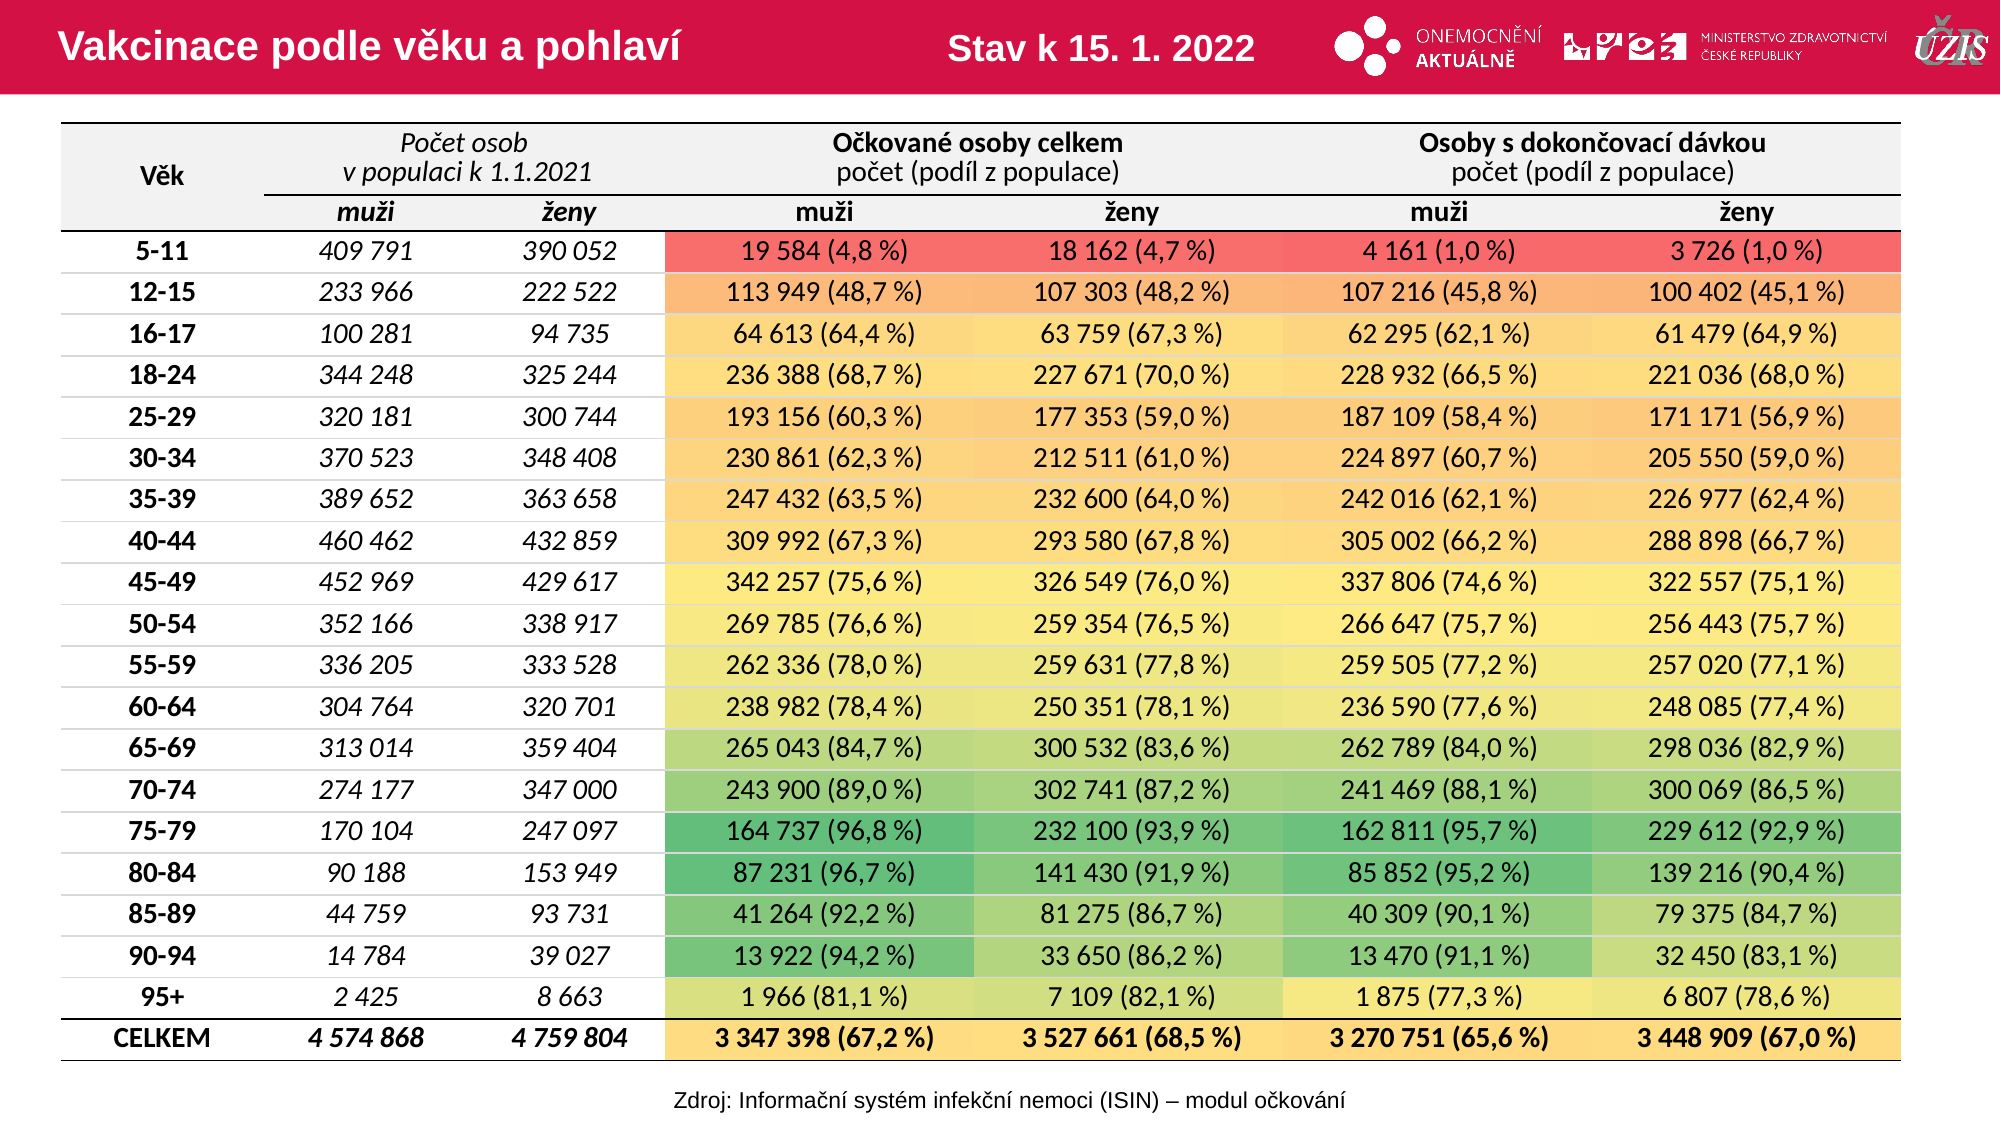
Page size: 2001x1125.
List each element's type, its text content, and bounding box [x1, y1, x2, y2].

table_cell 193 156 (60,3 %) [671, 398, 978, 438]
table_cell 18 162 (4,7 %) [978, 232, 1286, 272]
table_cell 94 735 [468, 315, 671, 355]
table_cell 236 590 (77,6 %) [1286, 688, 1593, 728]
table_cell 347 000 [468, 771, 671, 811]
table_cell 227 671 (70,0 %) [978, 357, 1286, 396]
table_cell 16-17 [61, 315, 264, 355]
table_cell 432 859 [468, 522, 671, 562]
table_cell 304 764 [264, 688, 468, 728]
table_cell 35-39 [61, 481, 264, 521]
table_cell 460 462 [264, 522, 468, 562]
table_cell 250 351 (78,1 %) [978, 688, 1286, 728]
table_cell 344 248 [264, 357, 468, 396]
table_header Počet osob v populaci k 1.1.2021 [264, 124, 671, 194]
table_cell 293 580 (67,8 %) [978, 522, 1286, 562]
table_cell 238 982 (78,4 %) [671, 688, 978, 728]
table_cell 45-49 [61, 564, 264, 604]
table_cell 40-44 [61, 522, 264, 562]
text_box Zdroj: Informační systém infekční nemoci (ISIN) – modul očkování [658, 1078, 1362, 1121]
table_cell 259 631 (77,8 %) [978, 647, 1286, 686]
table_cell 247 432 (63,5 %) [671, 481, 978, 521]
table_cell 221 036 (68,0 %) [1593, 357, 1901, 396]
table_cell 50-54 [61, 605, 264, 645]
table_cell 298 036 (82,9 %) [1593, 730, 1901, 769]
table_cell 265 043 (84,7 %) [671, 730, 978, 769]
table_cell 320 181 [264, 398, 468, 438]
table_cell 113 949 (48,7 %) [671, 274, 978, 313]
table_cell 262 789 (84,0 %) [1286, 730, 1593, 769]
picture [1563, 31, 1888, 60]
table_cell 359 404 [468, 730, 671, 769]
table_header Osoby s dokončovací dávkou počet (podíl z populace) [1286, 124, 1901, 194]
table_cell 259 354 (76,5 %) [978, 605, 1286, 645]
table_cell 389 652 [264, 481, 468, 521]
table_cell 257 020 (77,1 %) [1593, 647, 1901, 686]
table_cell 230 861 (62,3 %) [671, 439, 978, 479]
table_cell 262 336 (78,0 %) [671, 647, 978, 686]
table_cell 338 917 [468, 605, 671, 645]
table_cell 390 052 [468, 232, 671, 272]
table_cell 19 584 (4,8 %) [671, 232, 978, 272]
table_cell 300 069 (86,5 %) [1593, 771, 1901, 811]
table_cell 348 408 [468, 439, 671, 479]
table_cell 320 701 [468, 688, 671, 728]
table_cell 100 281 [264, 315, 468, 355]
table_cell 322 557 (75,1 %) [1593, 564, 1901, 604]
table_cell 212 511 (61,0 %) [978, 439, 1286, 479]
table_cell 187 109 (58,4 %) [1286, 398, 1593, 438]
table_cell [61, 978, 1901, 1018]
table_cell 228 932 (66,5 %) [1286, 357, 1593, 396]
table_cell 305 002 (66,2 %) [1286, 522, 1593, 562]
table_cell 4 161 (1,0 %) [1286, 232, 1593, 272]
table_cell ženy [1593, 196, 1901, 230]
table_cell 409 791 [264, 232, 468, 272]
table_cell 256 443 (75,7 %) [1593, 605, 1901, 645]
table_cell 222 522 [468, 274, 671, 313]
table_cell 224 897 (60,7 %) [1286, 439, 1593, 479]
table_cell 226 977 (62,4 %) [1593, 481, 1901, 521]
table_cell 60-64 [61, 688, 264, 728]
table_cell 25-29 [61, 398, 264, 438]
table_cell 205 550 (59,0 %) [1593, 439, 1901, 479]
table_cell 30-34 [61, 439, 264, 479]
table_cell 232 600 (64,0 %) [978, 481, 1286, 521]
table_cell 171 171 (56,9 %) [1593, 398, 1901, 438]
table_cell 337 806 (74,6 %) [1286, 564, 1593, 604]
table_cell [61, 896, 1901, 935]
table_cell 247 097 [468, 813, 671, 852]
table_cell 18-24 [61, 357, 264, 396]
table_cell 63 759 (67,3 %) [978, 315, 1286, 355]
table_cell 248 085 (77,4 %) [1593, 688, 1901, 728]
table_cell 325 244 [468, 357, 671, 396]
table_cell 333 528 [468, 647, 671, 686]
table_cell 266 647 (75,7 %) [1286, 605, 1593, 645]
table_cell 233 966 [264, 274, 468, 313]
table_cell 300 532 (83,6 %) [978, 730, 1286, 769]
table_cell 363 658 [468, 481, 671, 521]
table_cell 300 744 [468, 398, 671, 438]
table_cell 313 014 [264, 730, 468, 769]
table_cell 302 741 (87,2 %) [978, 771, 1286, 811]
table_cell 55-59 [61, 647, 264, 686]
table_cell 336 205 [264, 647, 468, 686]
table_cell 107 216 (45,8 %) [1286, 274, 1593, 313]
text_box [932, 16, 1322, 77]
table_cell 288 898 (66,7 %) [1593, 522, 1901, 562]
table_cell 259 505 (77,2 %) [1286, 647, 1593, 686]
table_cell 229 612 (92,9 %) [1593, 813, 1901, 852]
title Vakcinace podle věku a pohlaví [42, 0, 1262, 95]
table_cell 170 104 [264, 813, 468, 852]
table_cell 243 900 (89,0 %) [671, 771, 978, 811]
table_cell 236 388 (68,7 %) [671, 357, 978, 396]
picture [1334, 16, 1542, 76]
table_cell muži [264, 196, 468, 230]
table_cell 12-15 [61, 274, 264, 313]
table_cell 3 726 (1,0 %) [1593, 232, 1901, 272]
table_cell 309 992 (67,3 %) [671, 522, 978, 562]
table_cell 5-11 [61, 232, 264, 272]
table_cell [61, 1020, 1901, 1060]
table_cell 352 166 [264, 605, 468, 645]
table_cell 61 479 (64,9 %) [1593, 315, 1901, 355]
table_cell muži [671, 196, 978, 230]
table_cell 232 100 (93,9 %) [978, 813, 1286, 852]
table_cell 64 613 (64,4 %) [671, 315, 978, 355]
table_cell 100 402 (45,1 %) [1593, 274, 1901, 313]
table_cell 164 737 (96,8 %) [671, 813, 978, 852]
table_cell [61, 937, 1901, 977]
table_cell 65-69 [61, 730, 264, 769]
table_cell 326 549 (76,0 %) [978, 564, 1286, 604]
table_cell 269 785 (76,6 %) [671, 605, 978, 645]
table_header Věk [61, 124, 264, 230]
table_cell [61, 854, 1901, 894]
table_cell 75-79 [61, 813, 264, 852]
table_cell 162 811 (95,7 %) [1286, 813, 1593, 852]
table_cell 429 617 [468, 564, 671, 604]
table_cell muži [1286, 196, 1593, 230]
table_header Očkované osoby celkem počet (podíl z populace) [671, 124, 1286, 194]
table_cell 370 523 [264, 439, 468, 479]
table_cell 342 257 (75,6 %) [671, 564, 978, 604]
table_cell ženy [468, 196, 671, 230]
table_cell 70-74 [61, 771, 264, 811]
picture [1915, 15, 1989, 66]
table_cell 107 303 (48,2 %) [978, 274, 1286, 313]
table_cell 242 016 (62,1 %) [1286, 481, 1593, 521]
table_cell 177 353 (59,0 %) [978, 398, 1286, 438]
table_cell 274 177 [264, 771, 468, 811]
table_cell 62 295 (62,1 %) [1286, 315, 1593, 355]
table_cell 241 469 (88,1 %) [1286, 771, 1593, 811]
table_cell ženy [978, 196, 1286, 230]
table_cell 452 969 [264, 564, 468, 604]
